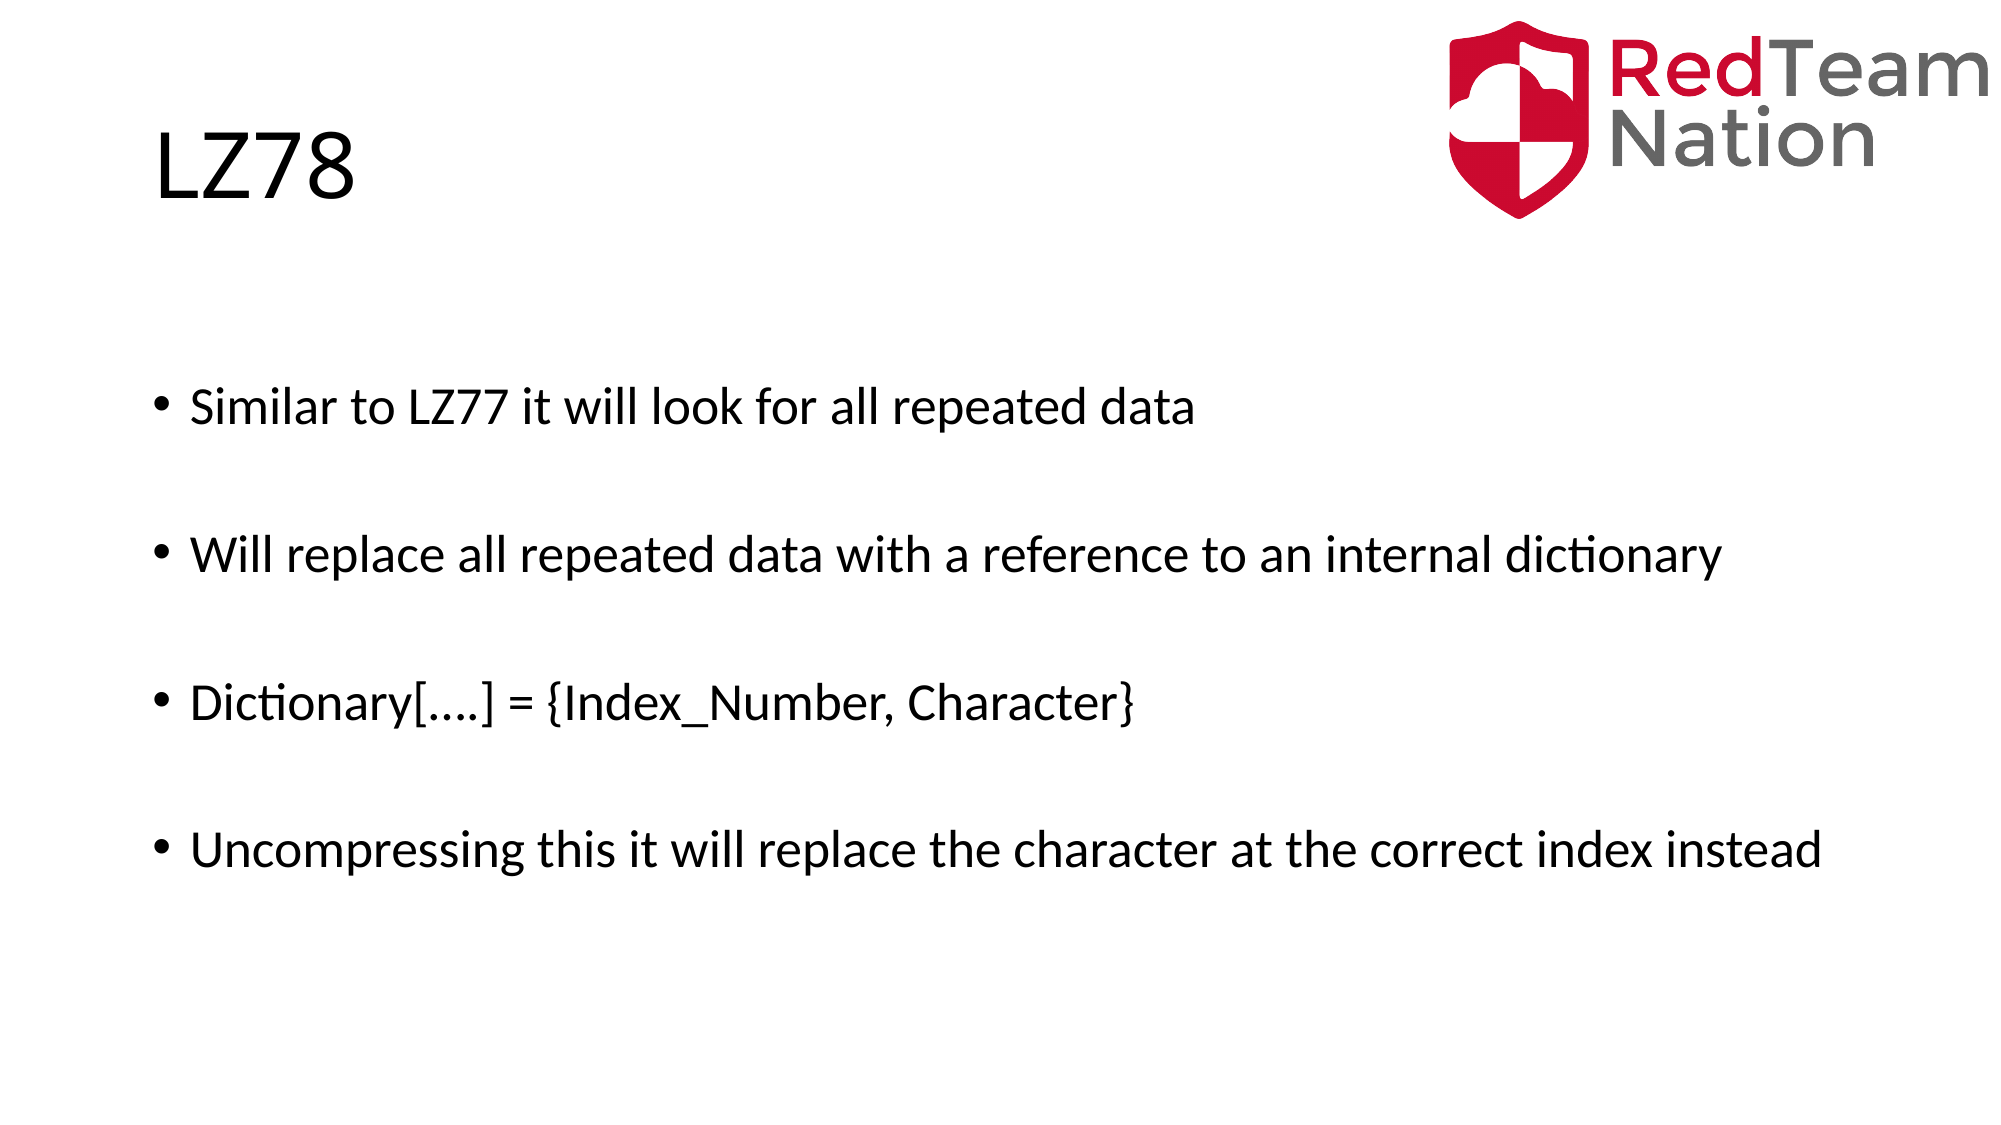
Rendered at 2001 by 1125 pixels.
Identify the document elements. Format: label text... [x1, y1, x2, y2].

picture [1449, 21, 1988, 220]
list Similar to LZ77 it will look for all repeated data Will replace all repeated data with a reference to an internal dictionary Dictionary[….] = {Index_Number, Character} Uncompressing this it will replace the character at the correct index instead [137, 299, 1863, 1014]
title LZ78 [137, 59, 1863, 278]
